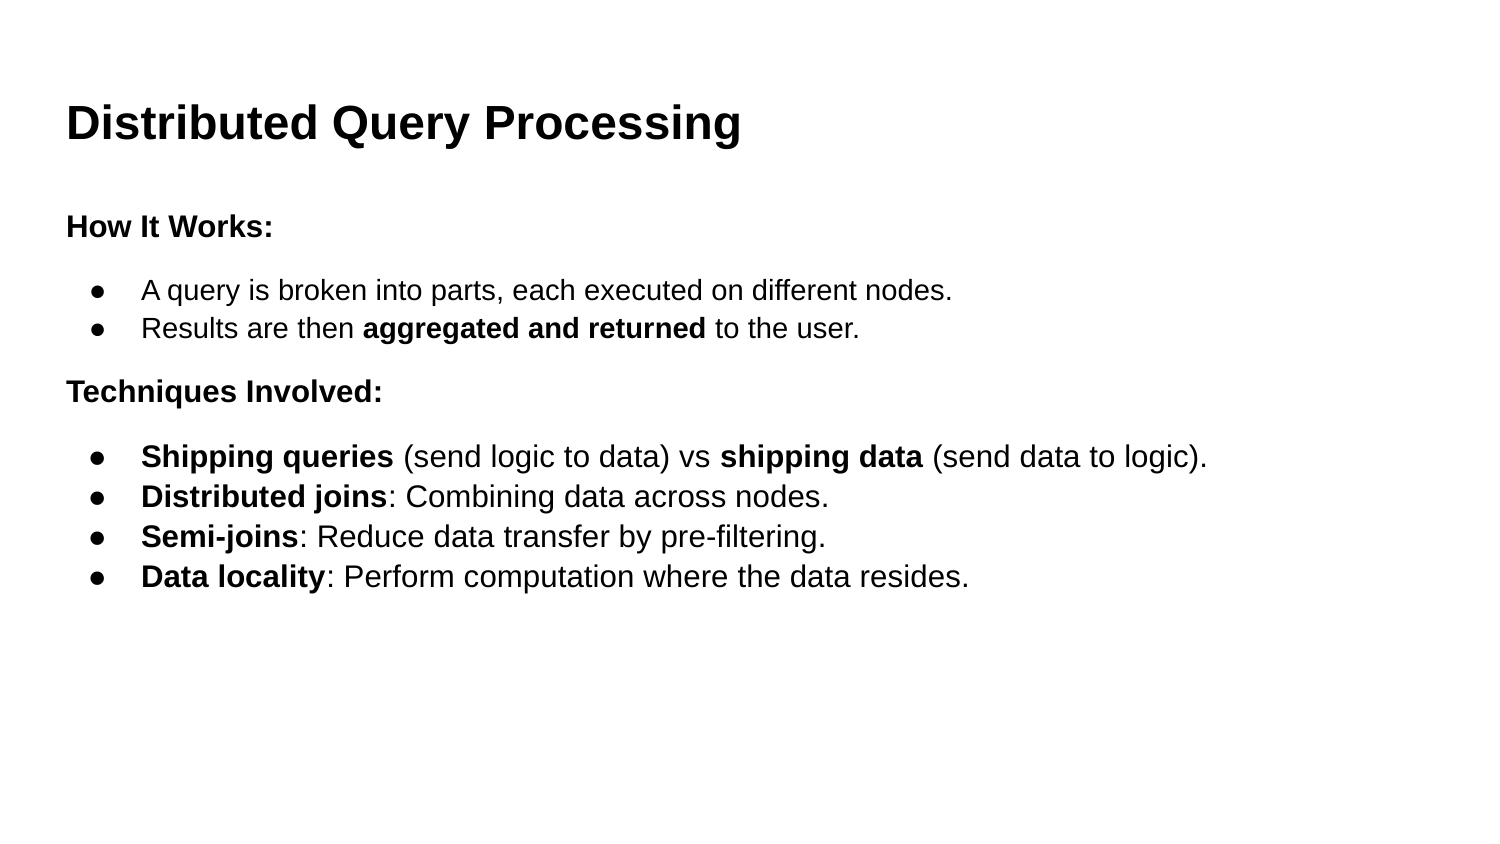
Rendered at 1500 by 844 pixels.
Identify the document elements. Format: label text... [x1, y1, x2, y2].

title Distributed Query Processing [51, 72, 1449, 167]
list How It Works: A query is broken into parts, each executed on different nodes. Results are then aggregated and returned to the user. Techniques Involved: Shipping queries (send logic to data) vs shipping data (send data to logic). Distributed joins: Combining data across nodes. Semi-joins: Reduce data transfer by pre-filtering. Data locality: Perform computation where the data resides. [51, 189, 1449, 750]
